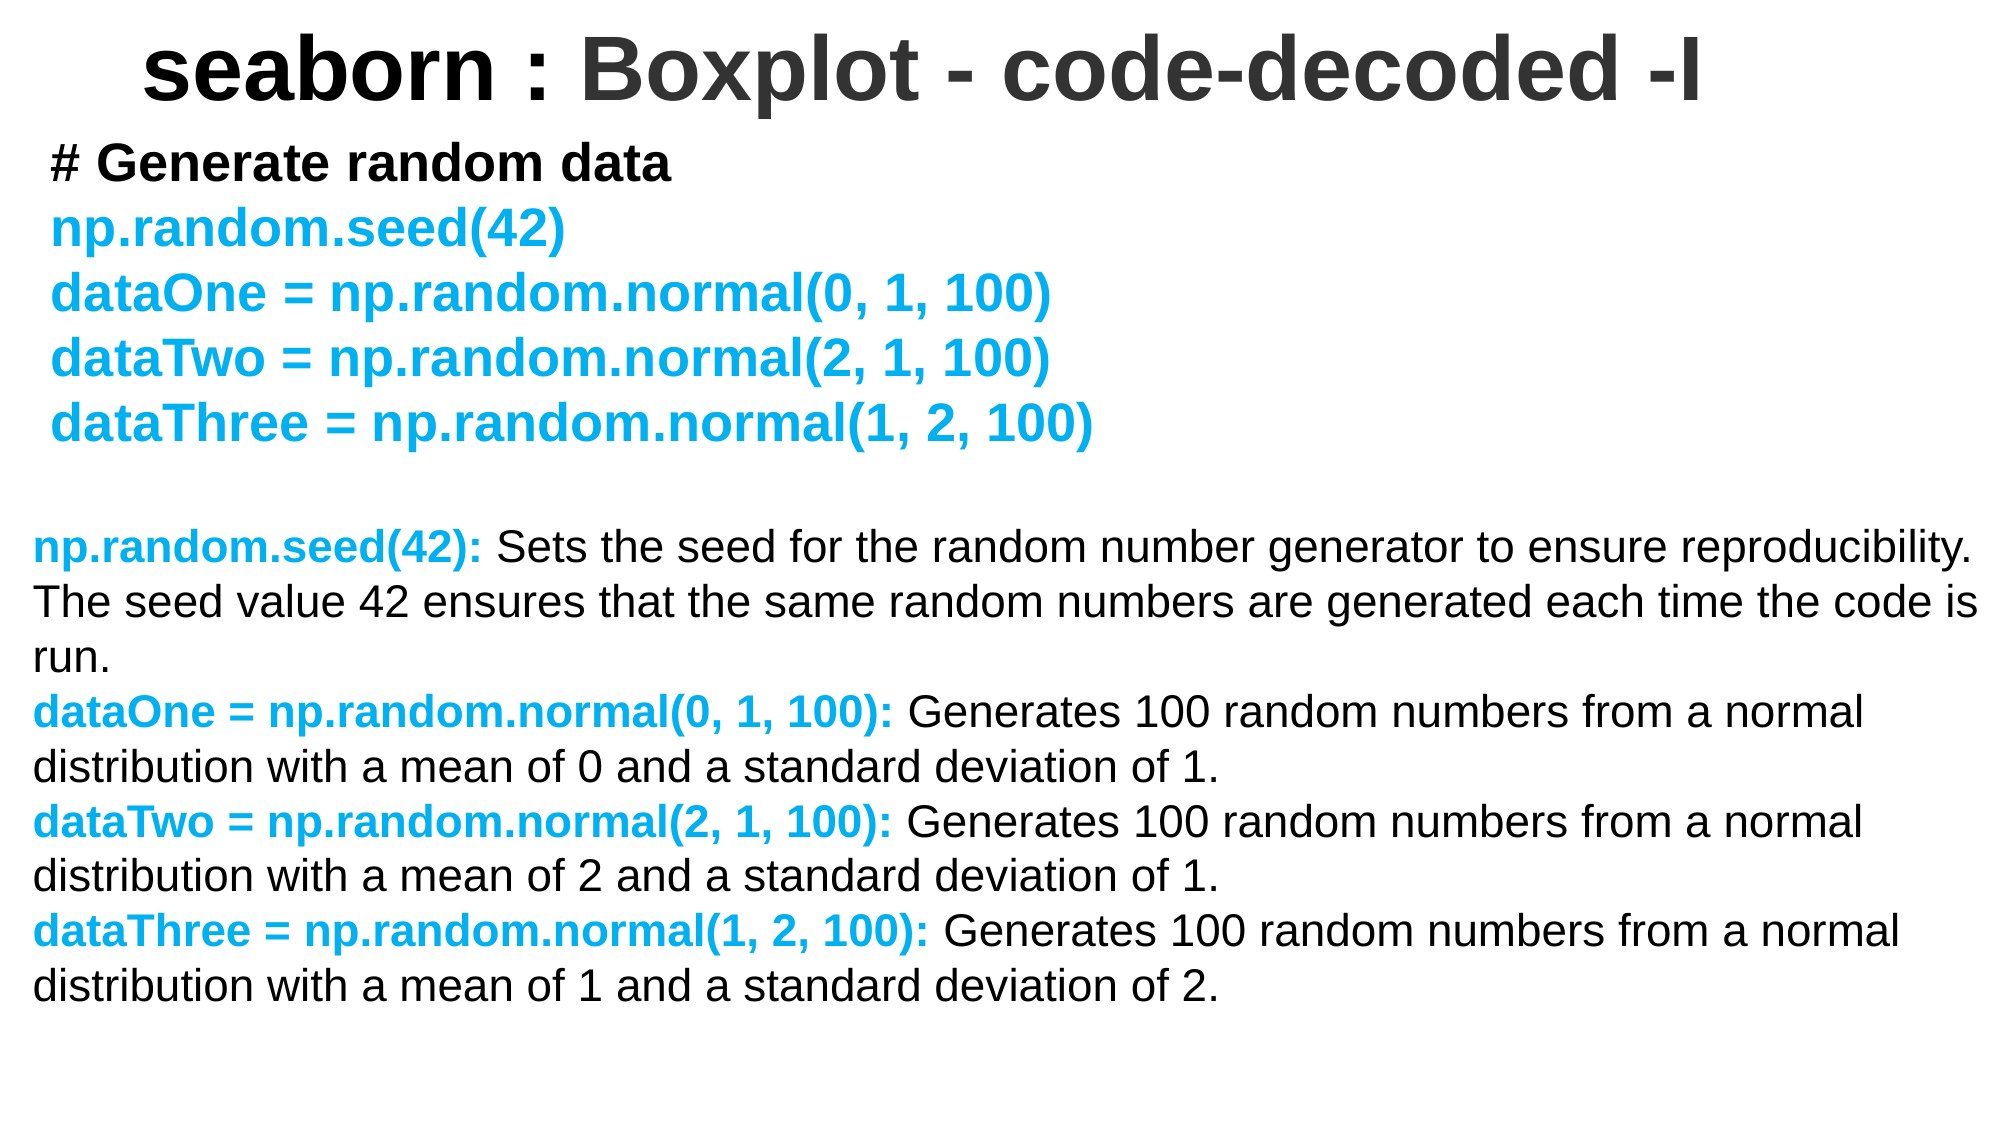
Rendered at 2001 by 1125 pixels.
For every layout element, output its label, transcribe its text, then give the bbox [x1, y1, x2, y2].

text_box seaborn : Boxplot - code-decoded -I [126, 0, 1783, 142]
text_box # Generate random data np.random.seed(42) dataOne = np.random.normal(0, 1, 100) dataTwo = np.random.normal(2, 1, 100) dataThree = np.random.normal(1, 2, 100) [36, 120, 1455, 505]
text_box np.random.seed(42): Sets the seed for the random number generator to ensure reproducibility. The seed value 42 ensures that the same random numbers are generated each time the code is run. dataOne = np.random.normal(0, 1, 100): Generates 100 random numbers from a normal distribution with a mean of 0 and a standard deviation of 1. dataTwo = np.random.normal(2, 1, 100): Generates 100 random numbers from a normal distribution with a mean of 2 and a standard deviation of 1. dataThree = np.random.normal(1, 2, 100): Generates 100 random numbers from a normal distribution with a mean of 1 and a standard deviation of 2. [18, 508, 2000, 1019]
